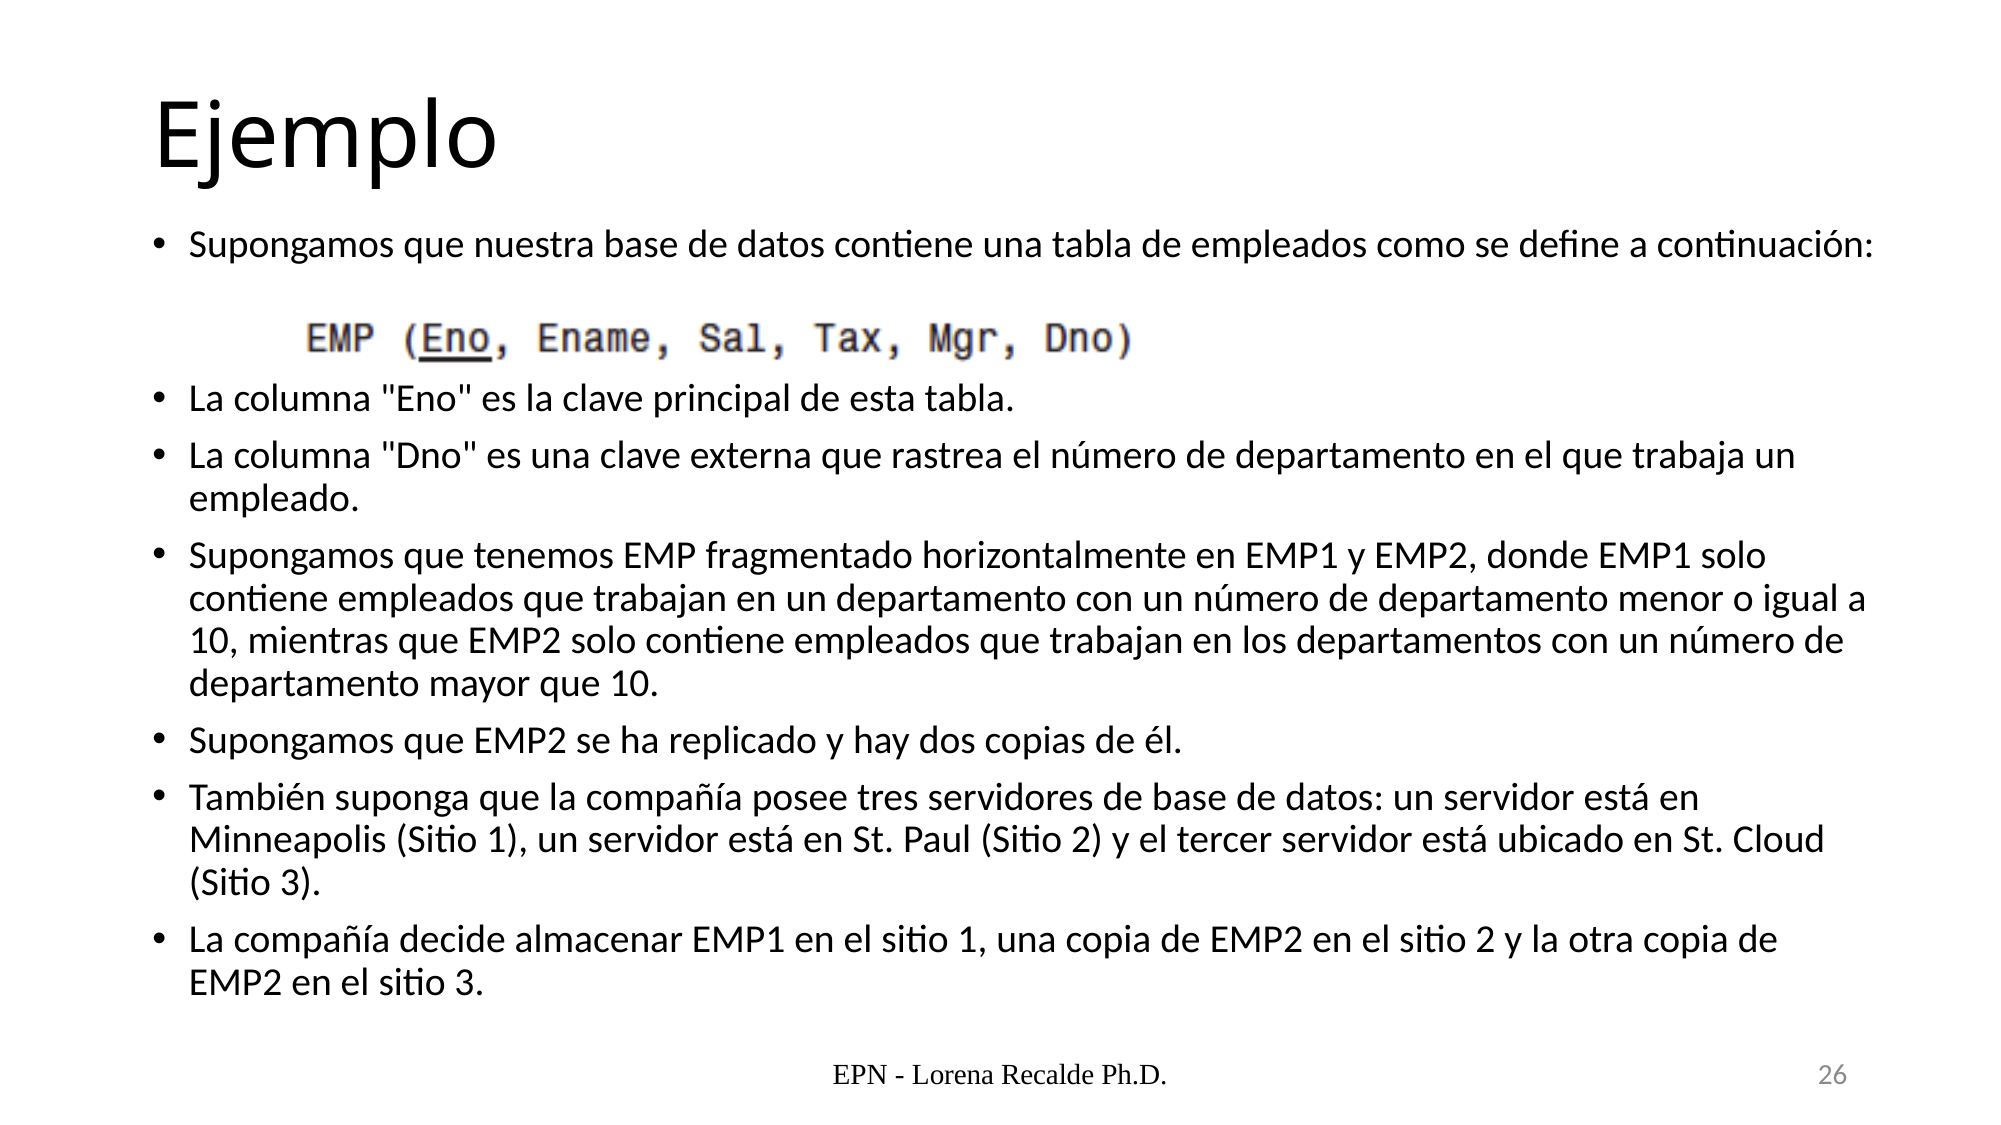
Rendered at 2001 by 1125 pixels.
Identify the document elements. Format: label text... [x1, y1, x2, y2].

picture [297, 314, 1143, 373]
slide_number 26 [1412, 1042, 1863, 1103]
title Ejemplo [137, 59, 1863, 216]
list Supongamos que nuestra base de datos contiene una tabla de empleados como se define a continuación: La columna "Eno" es la clave principal de esta tabla. La columna "Dno" es una clave externa que rastrea el número de departamento en el que trabaja un empleado. Supongamos que tenemos EMP fragmentado horizontalmente en EMP1 y EMP2, donde EMP1 solo contiene empleados que trabajan en un departamento con un número de departamento menor o igual a 10, mientras que EMP2 solo contiene empleados que trabajan en los departamentos con un número de departamento mayor que 10. Supongamos que EMP2 se ha replicado y hay dos copias de él. También suponga que la compañía posee tres servidores de base de datos: un servidor está en Minneapolis (Sitio 1), un servidor está en St. Paul (Sitio 2) y el tercer servidor está ubicado en St. Cloud (Sitio 3). La compañía decide almacenar EMP1 en el sitio 1, una copia de EMP2 en el sitio 2 y la otra copia de EMP2 en el sitio 3. [137, 216, 1896, 1043]
footer EPN - Lorena Recalde Ph.D. [662, 1042, 1338, 1103]
